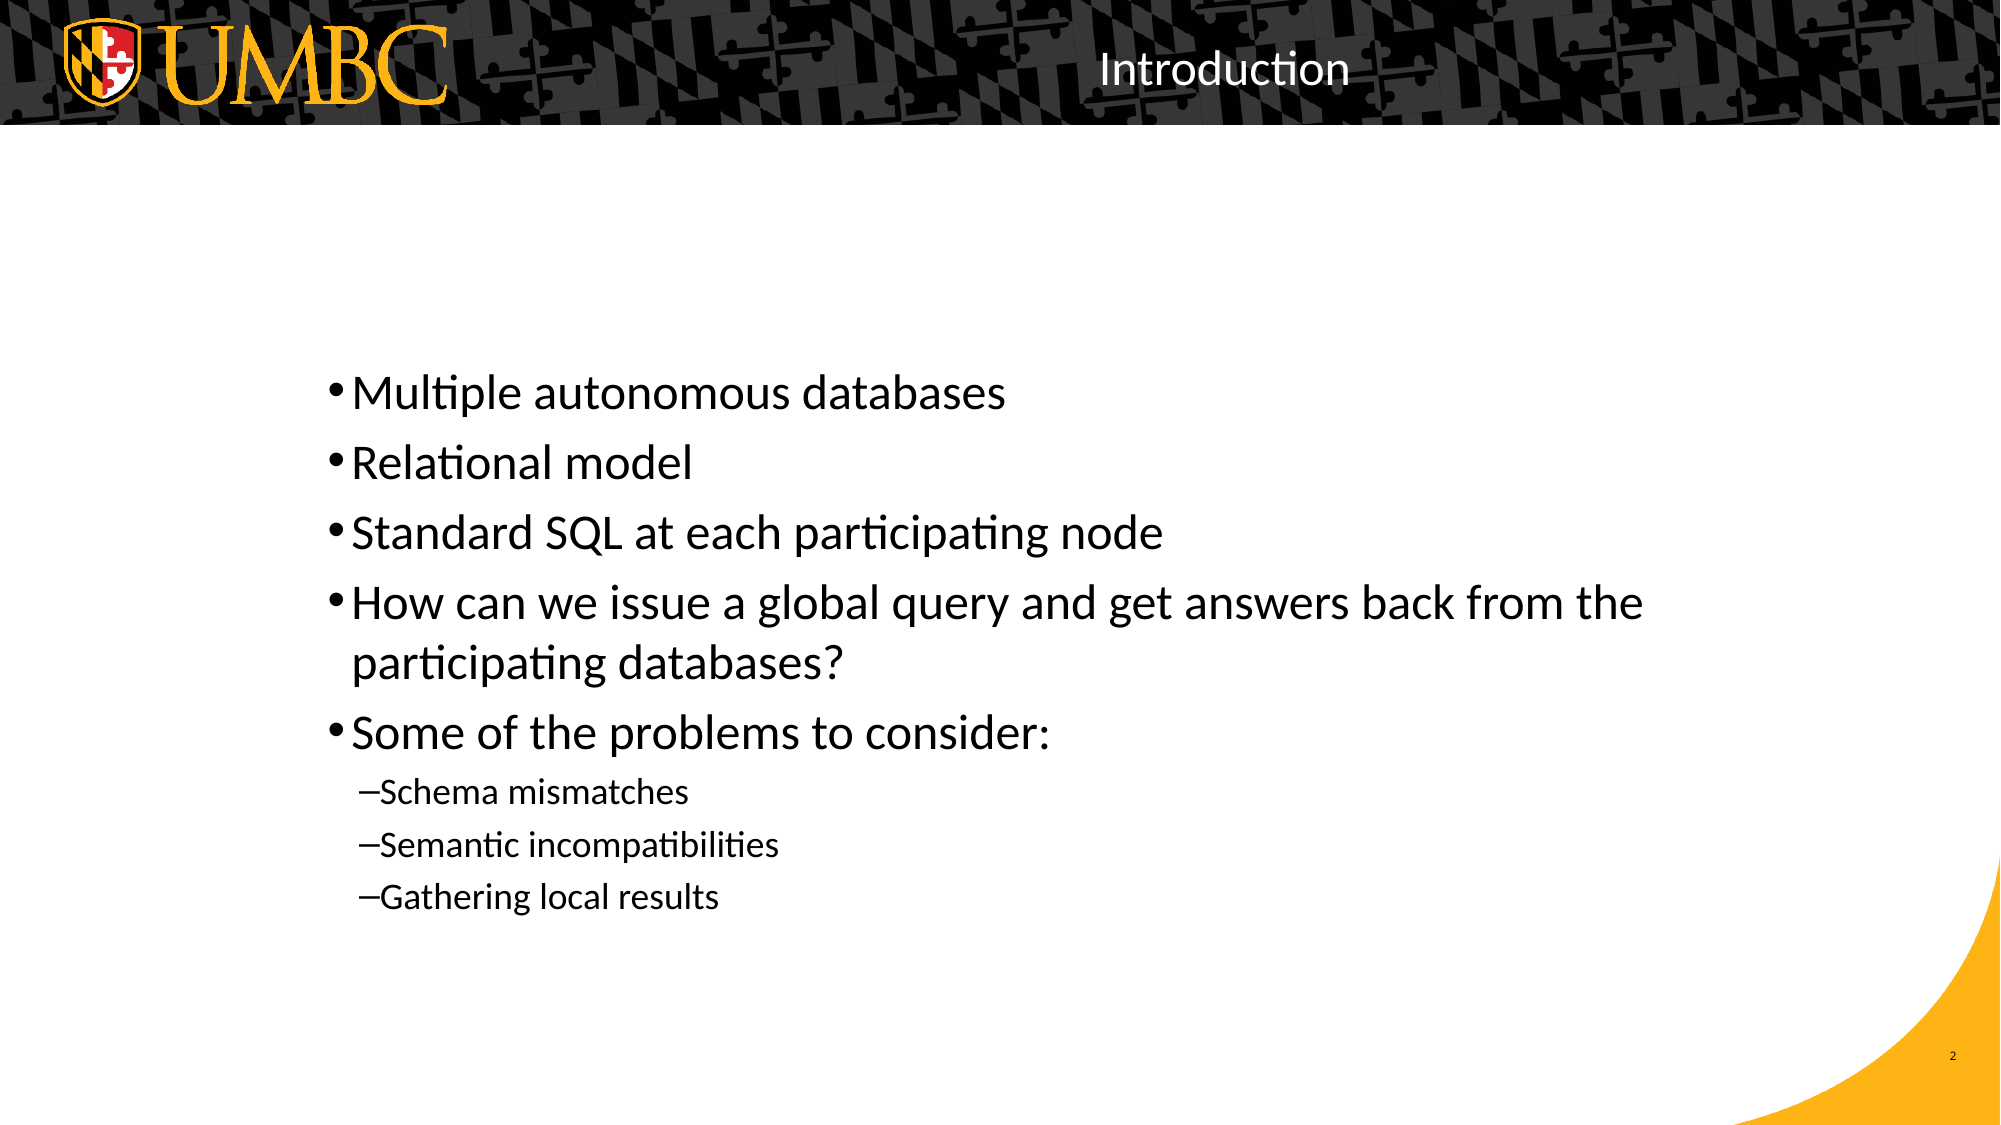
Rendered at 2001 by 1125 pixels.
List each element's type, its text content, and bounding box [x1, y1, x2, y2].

picture [1938, 0, 2000, 125]
picture [0, 0, 512, 125]
title Introduction [512, 0, 1938, 136]
picture [1732, 853, 2000, 1125]
list Multiple autonomous databases Relational model Standard SQL at each participating node How can we issue a global query and get answers back from the participating databases? Some of the problems to consider: Schema mismatches Semantic incompatibilities Gathering local results [312, 352, 1900, 1005]
